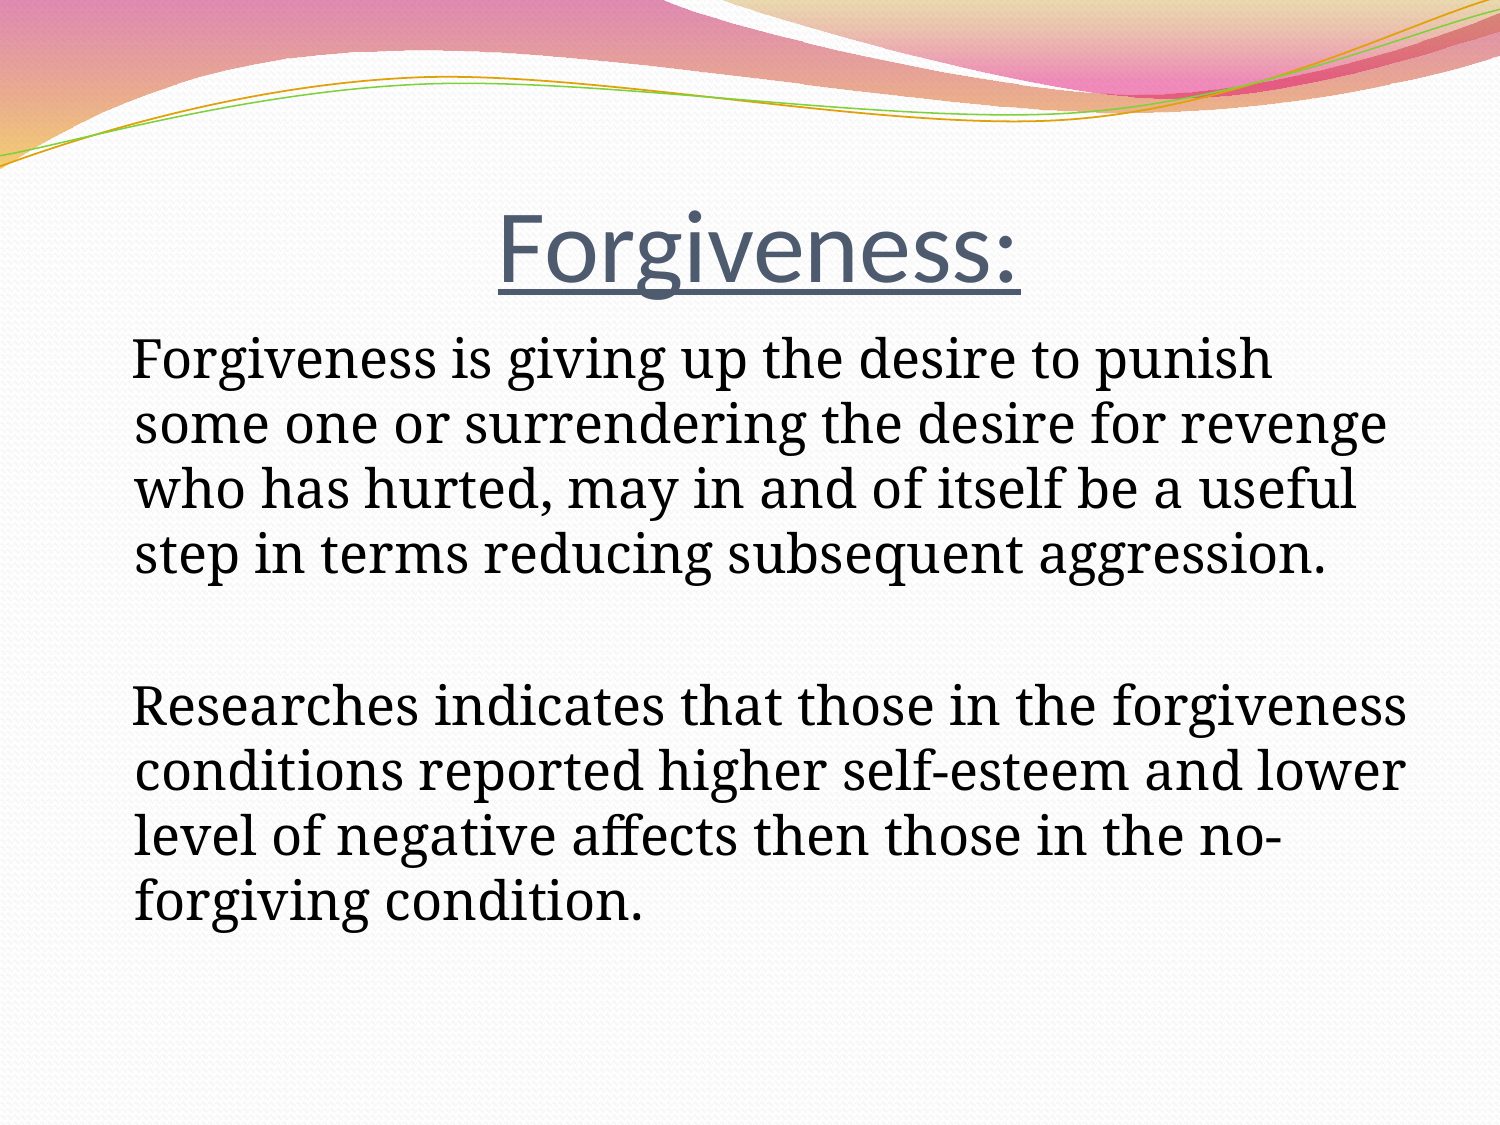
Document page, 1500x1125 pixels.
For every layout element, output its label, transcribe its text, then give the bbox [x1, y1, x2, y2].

list Forgiveness is giving up the desire to punish some one or surrendering the desire for revenge who has hurted, may in and of itself be a useful step in terms reducing subsequent aggression. Researches indicates that those in the forgiveness conditions reported higher self-esteem and lower level of negative affects then those in the no-forgiving condition. [75, 317, 1425, 1038]
title Forgiveness: [75, 115, 1425, 303]
